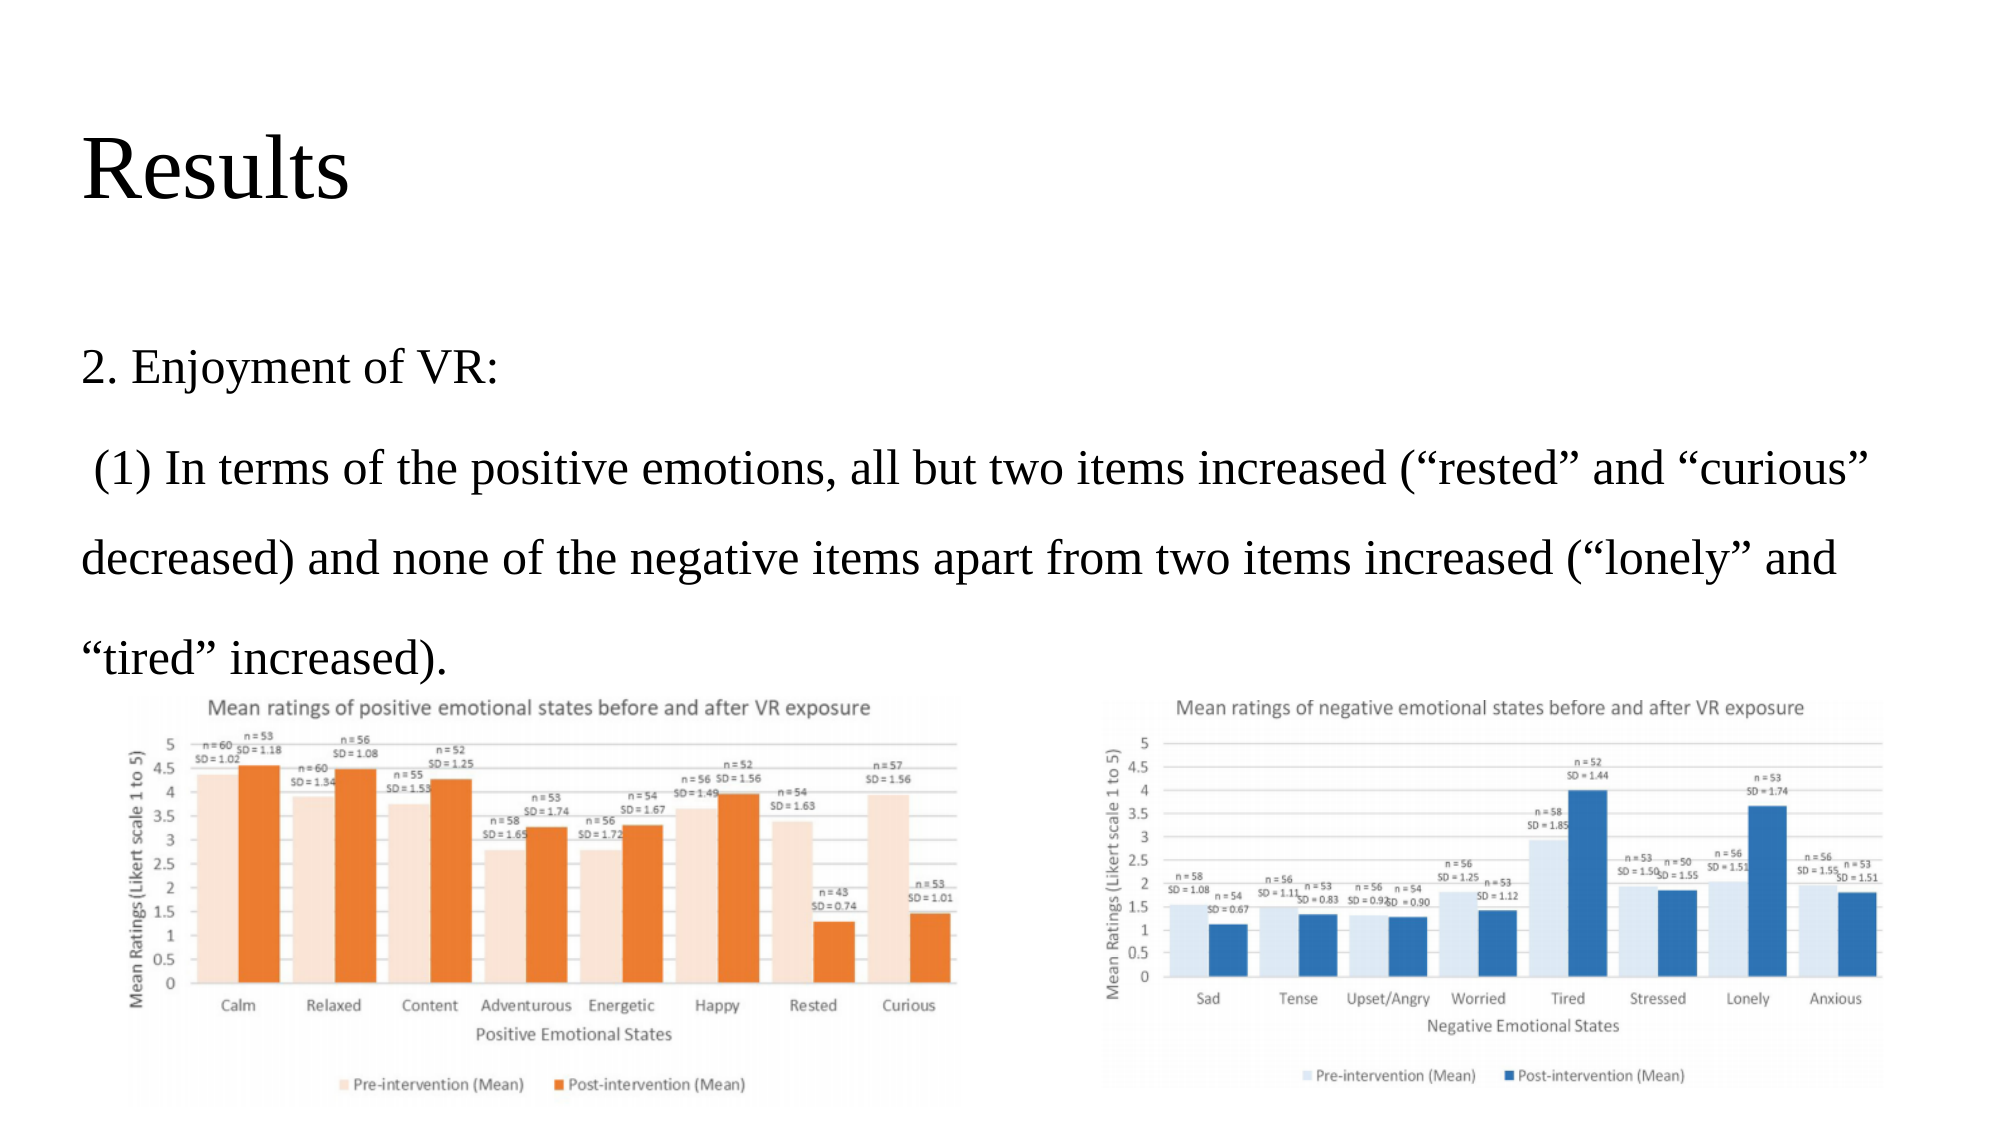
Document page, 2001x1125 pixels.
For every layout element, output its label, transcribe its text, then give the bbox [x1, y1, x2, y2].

picture [1050, 700, 1913, 1101]
list 2. Enjoyment of VR: (1) In terms of the positive emotions, all but two items increased (“rested” and “curious” decreased) and none of the negative items apart from two items increased (“lonely” and “tired” increased). [65, 296, 1934, 1011]
picture [65, 693, 1029, 1108]
title Results [65, 59, 1863, 278]
